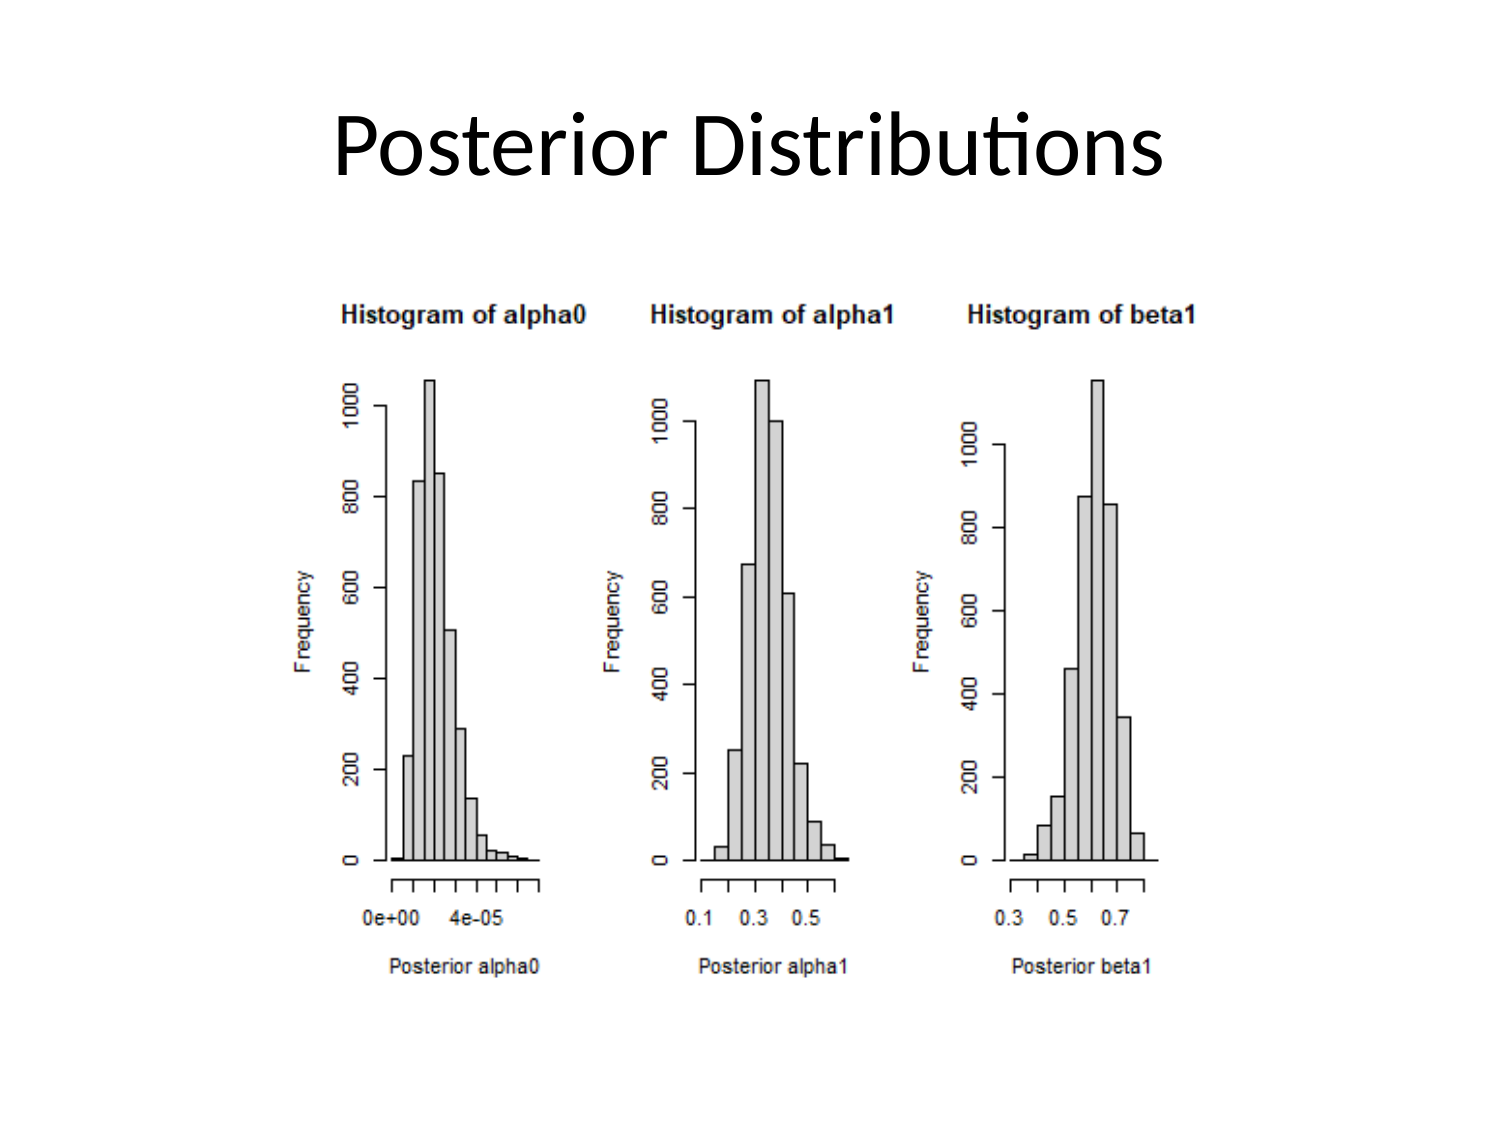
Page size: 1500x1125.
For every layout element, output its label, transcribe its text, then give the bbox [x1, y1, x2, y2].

title Posterior Distributions [75, 45, 1425, 233]
picture [287, 262, 1215, 1005]
